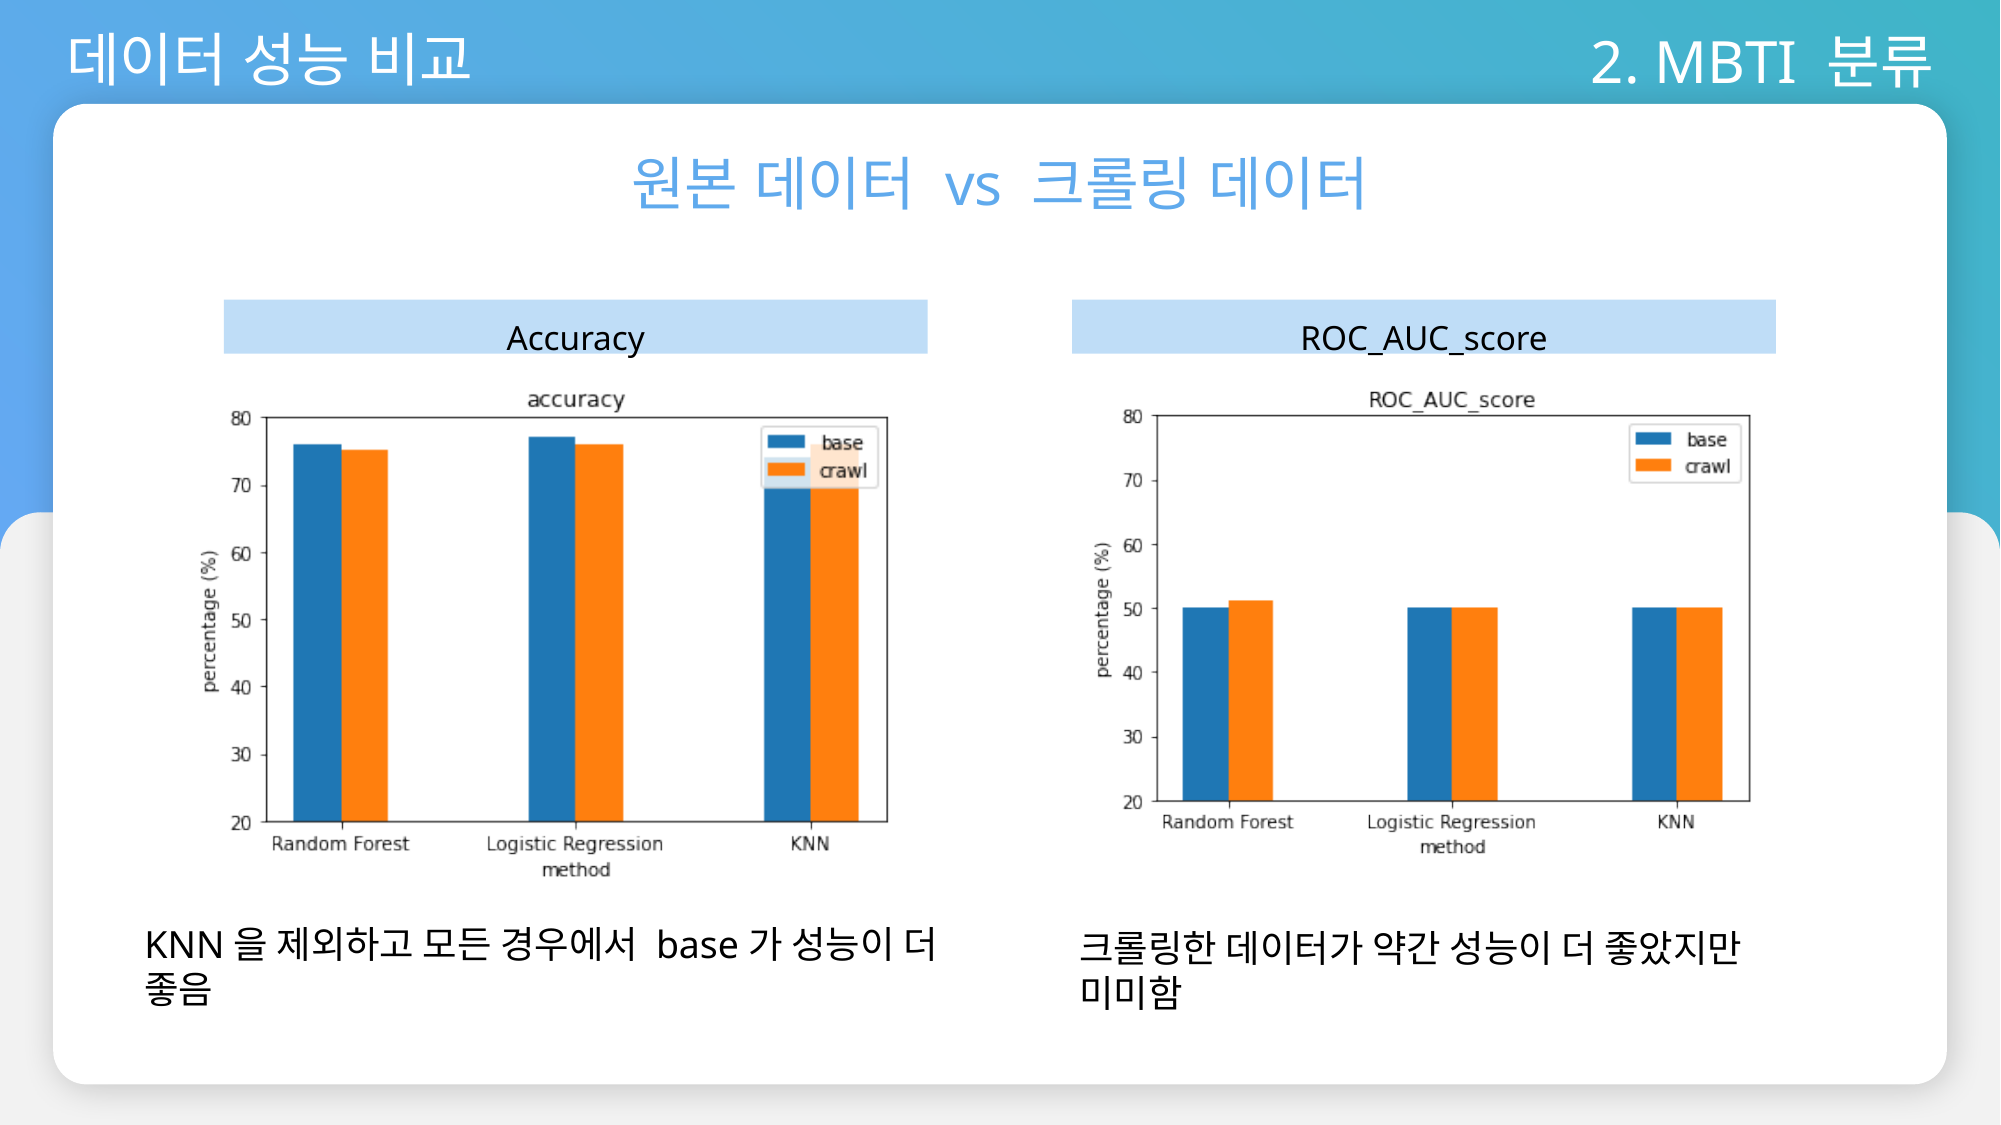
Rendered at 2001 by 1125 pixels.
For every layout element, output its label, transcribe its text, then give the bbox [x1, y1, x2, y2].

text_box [0, 103, 2000, 1125]
text_box 데이터 성능 비교 [49, 1, 1949, 101]
picture [1084, 375, 1761, 868]
picture [189, 375, 899, 892]
